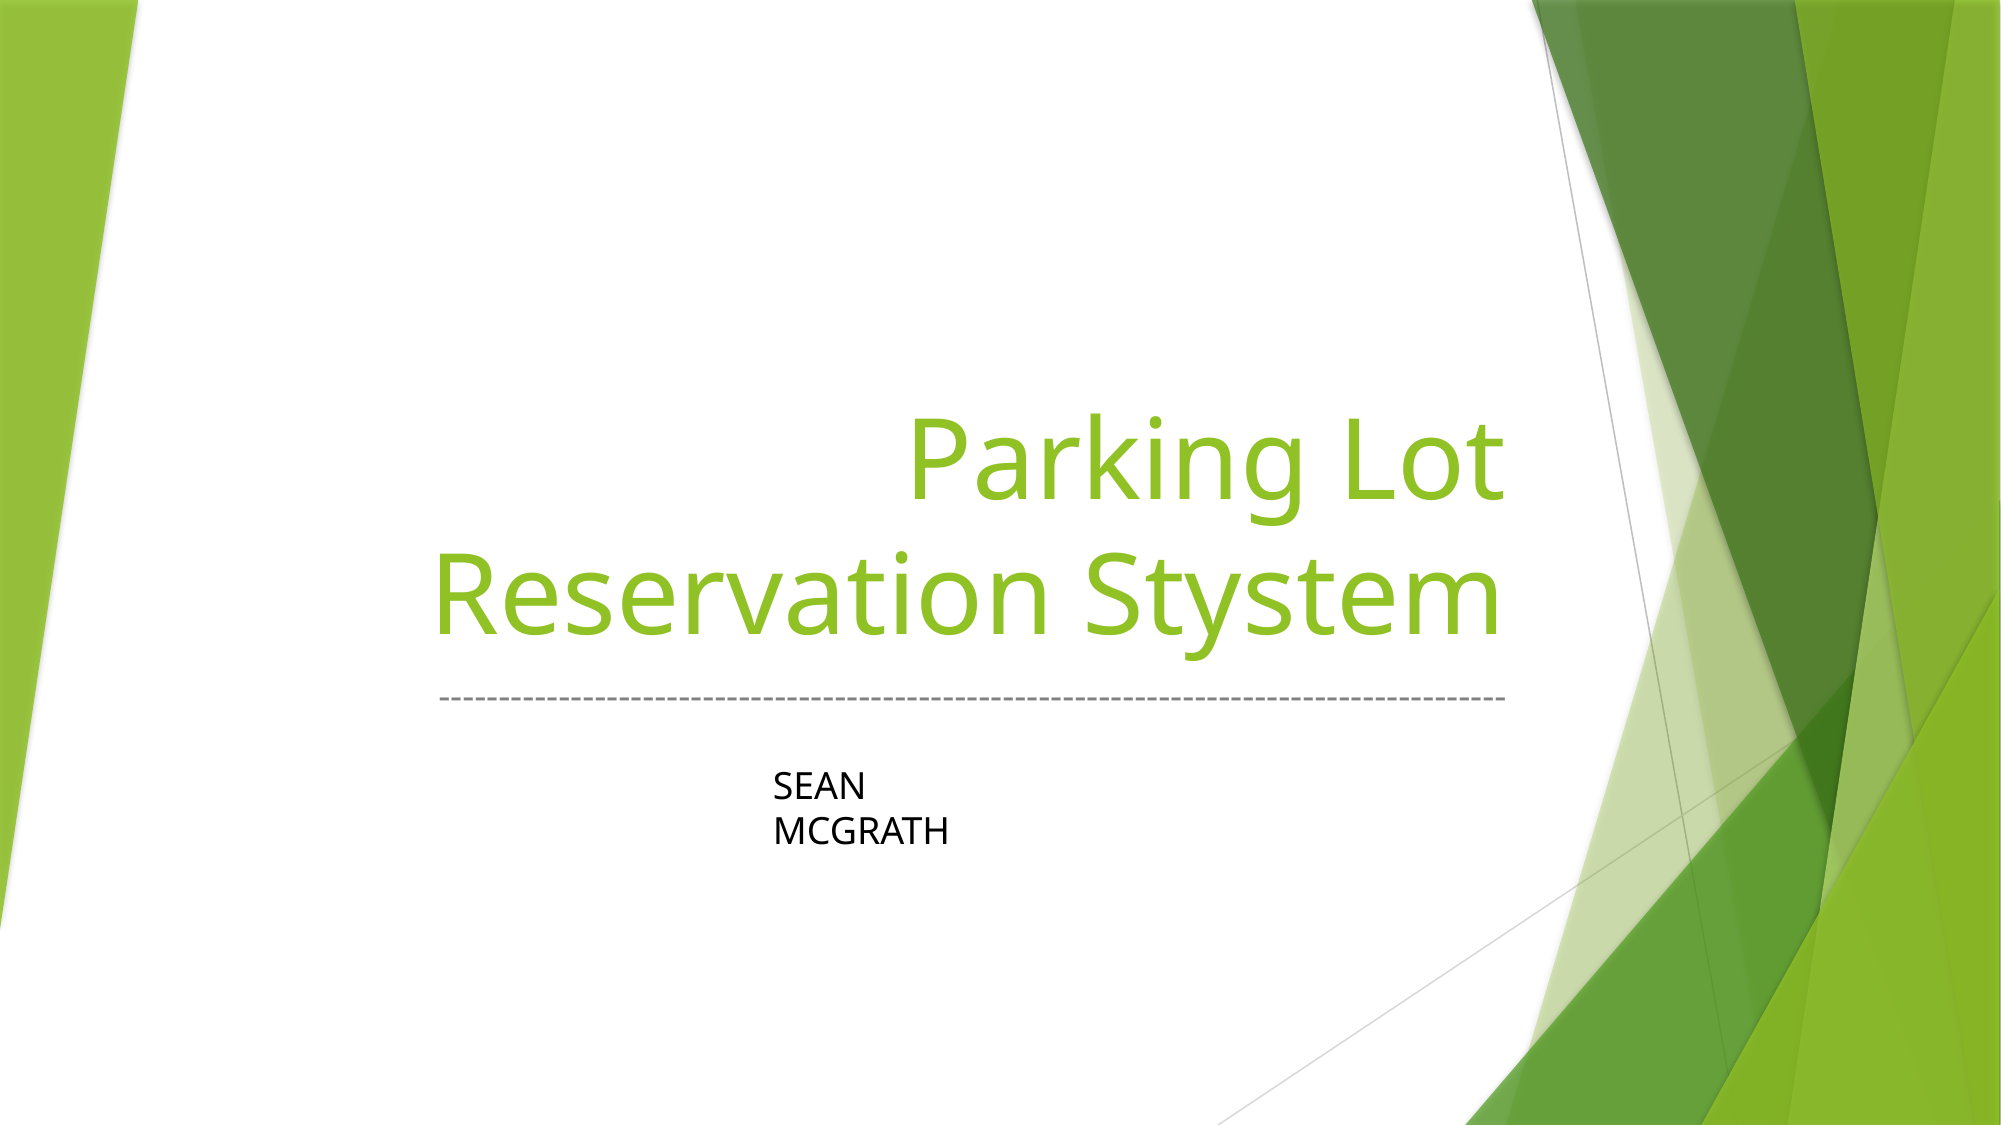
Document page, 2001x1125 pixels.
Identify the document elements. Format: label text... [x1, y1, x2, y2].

subtitle ----------------------------------------------------------------------------------------- [247, 664, 1522, 845]
title Parking Lot Reservation Stystem [247, 394, 1522, 664]
text_box SEAN MCGRATH [758, 754, 1059, 860]
